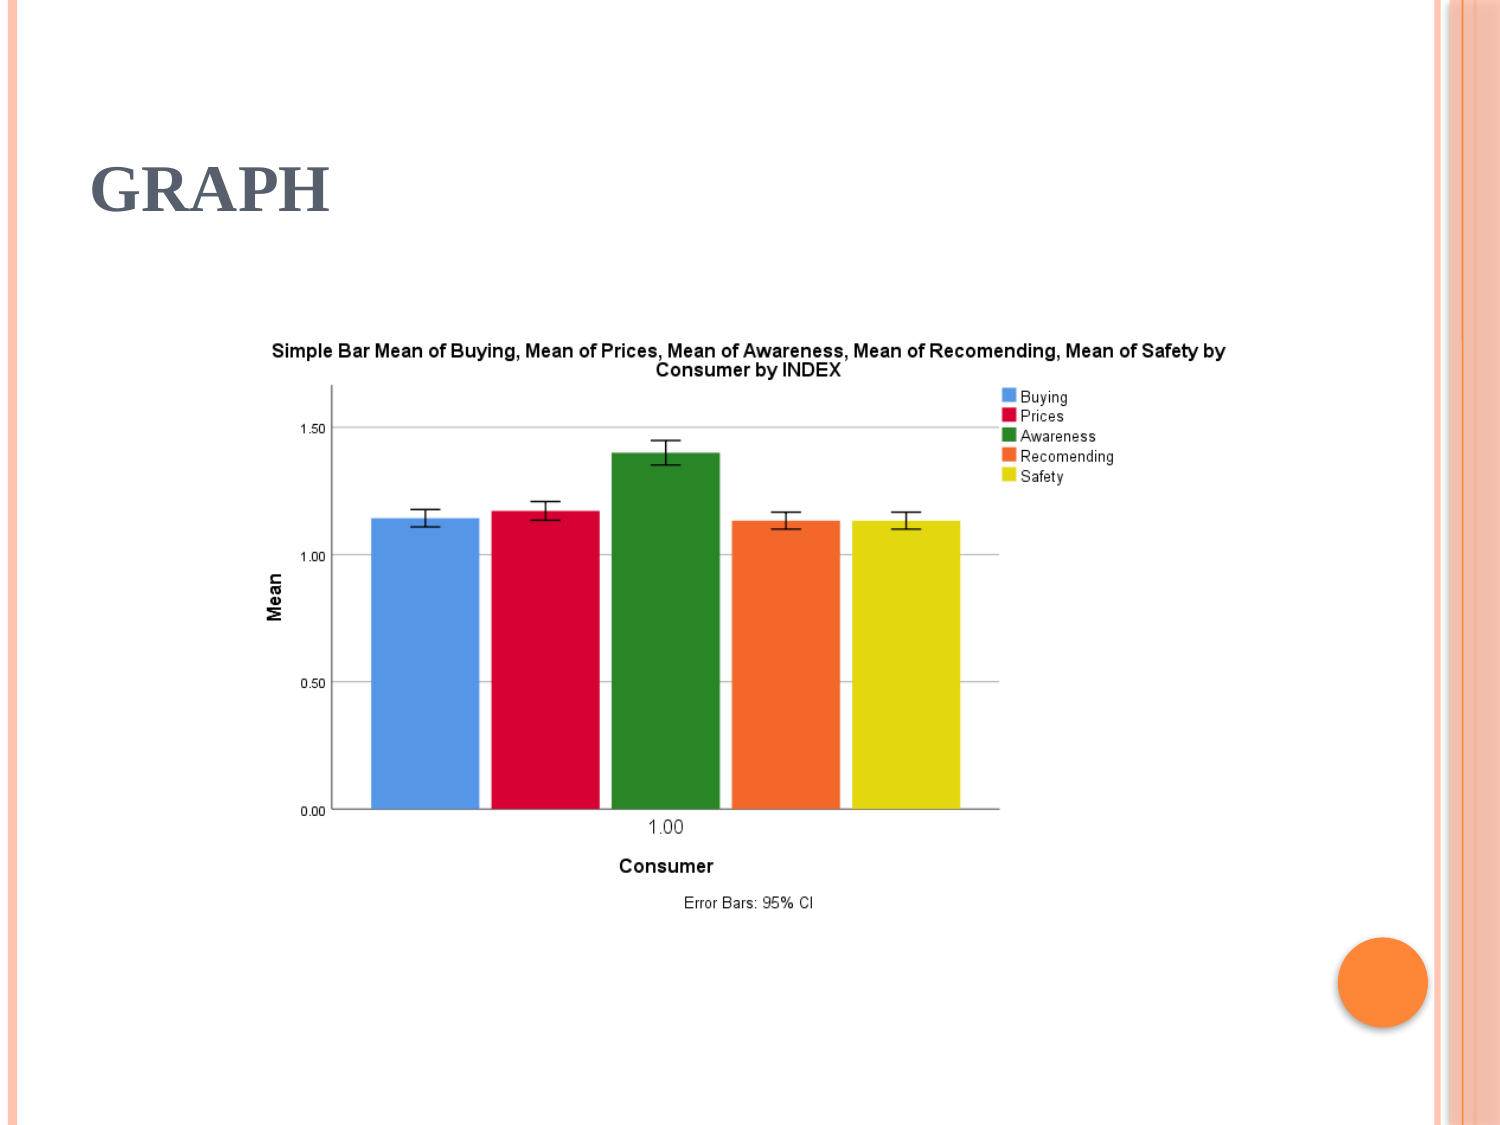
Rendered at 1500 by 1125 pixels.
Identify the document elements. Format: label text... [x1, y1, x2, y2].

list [242, 327, 1255, 926]
title Graph [75, 45, 1300, 233]
